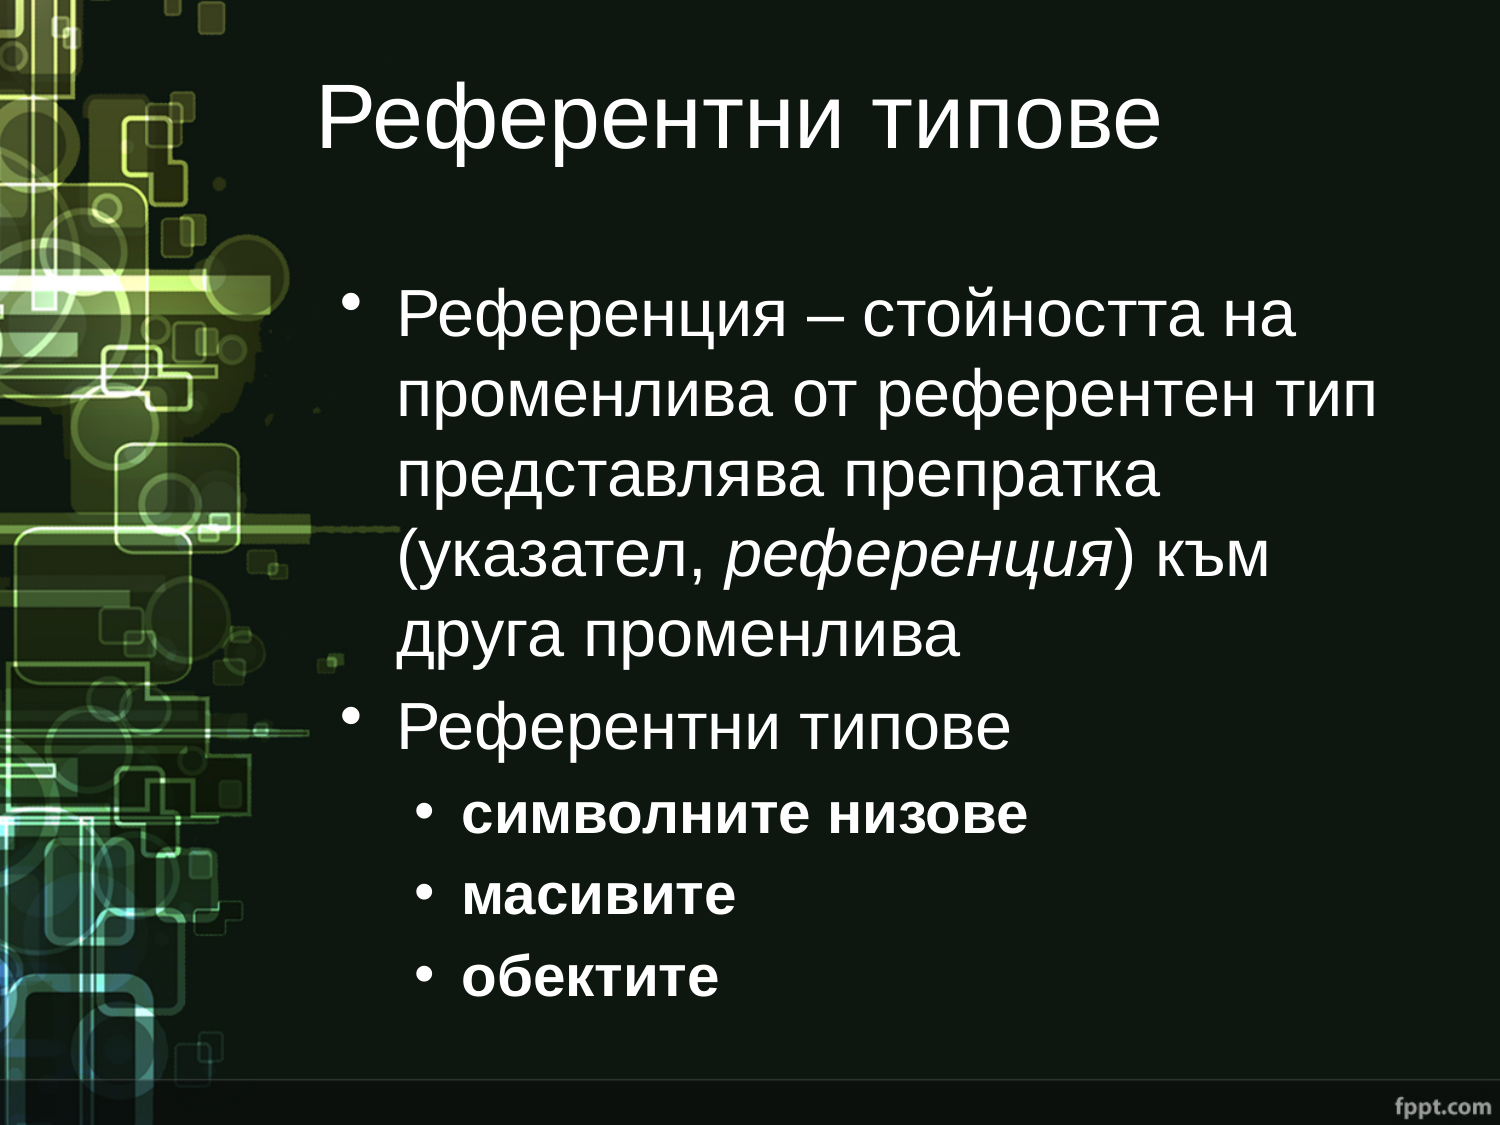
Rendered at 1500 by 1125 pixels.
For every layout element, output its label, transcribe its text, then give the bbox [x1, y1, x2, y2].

picture [0, 0, 1500, 1125]
title Референтни типове [64, 31, 1415, 192]
list Референция – стойността на променлива от референтен тип представлява препратка (указател, референция) към друга променлива Референтни типове символните низове масивите обектите [324, 262, 1425, 1059]
